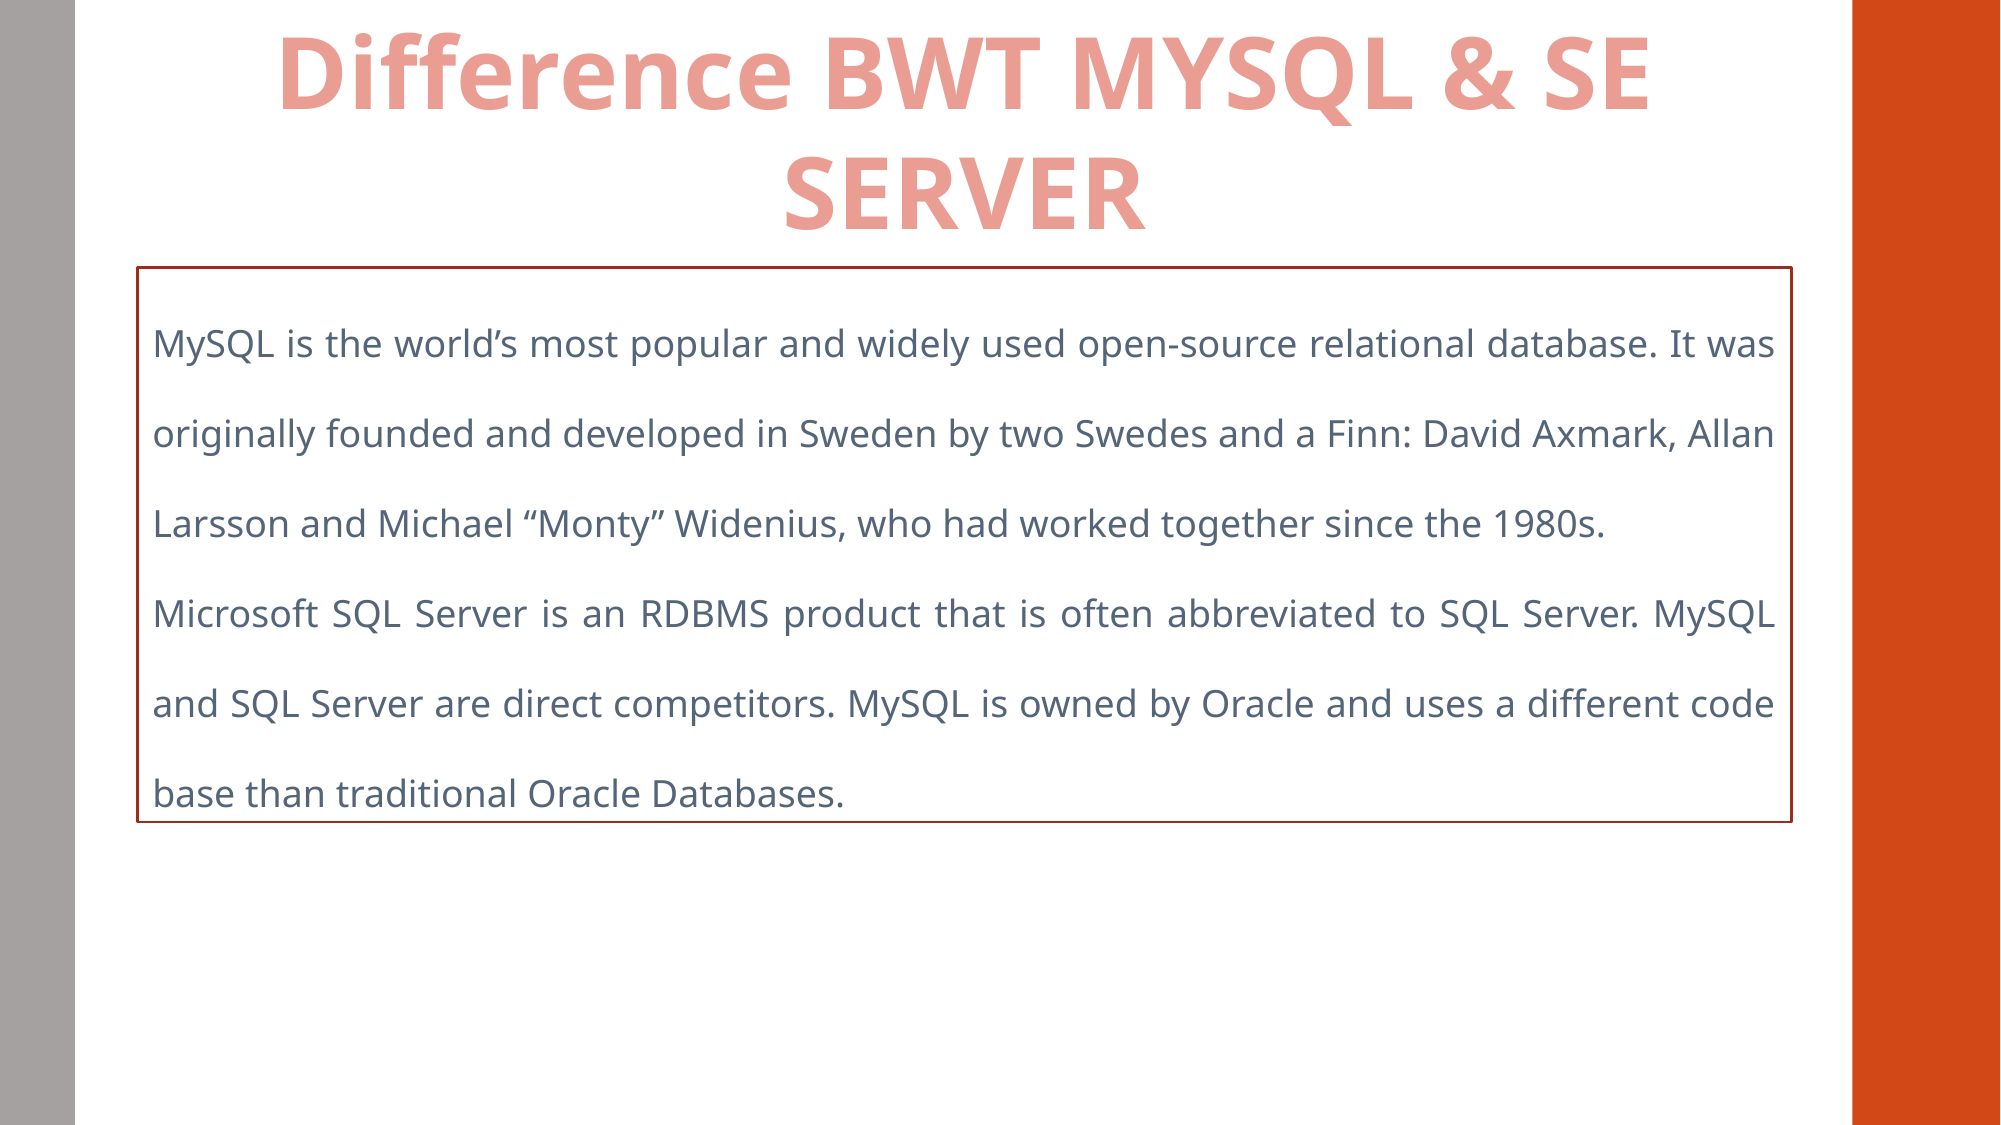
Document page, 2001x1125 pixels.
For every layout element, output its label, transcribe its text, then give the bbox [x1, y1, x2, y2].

text_box MySQL is the world’s most popular and widely used open-source relational database. It was originally founded and developed in Sweden by two Swedes and a Finn: David Axmark, Allan Larsson and Michael “Monty” Widenius, who had worked together since the 1980s. Microsoft SQL Server is an RDBMS product that is often abbreviated to SQL Server. MySQL and SQL Server are direct competitors. MySQL is owned by Oracle and uses a different code base than traditional Oracle Databases. [136, 266, 1793, 823]
text_box Difference BWT MYSQL & SE SERVER [80, 2, 1849, 257]
